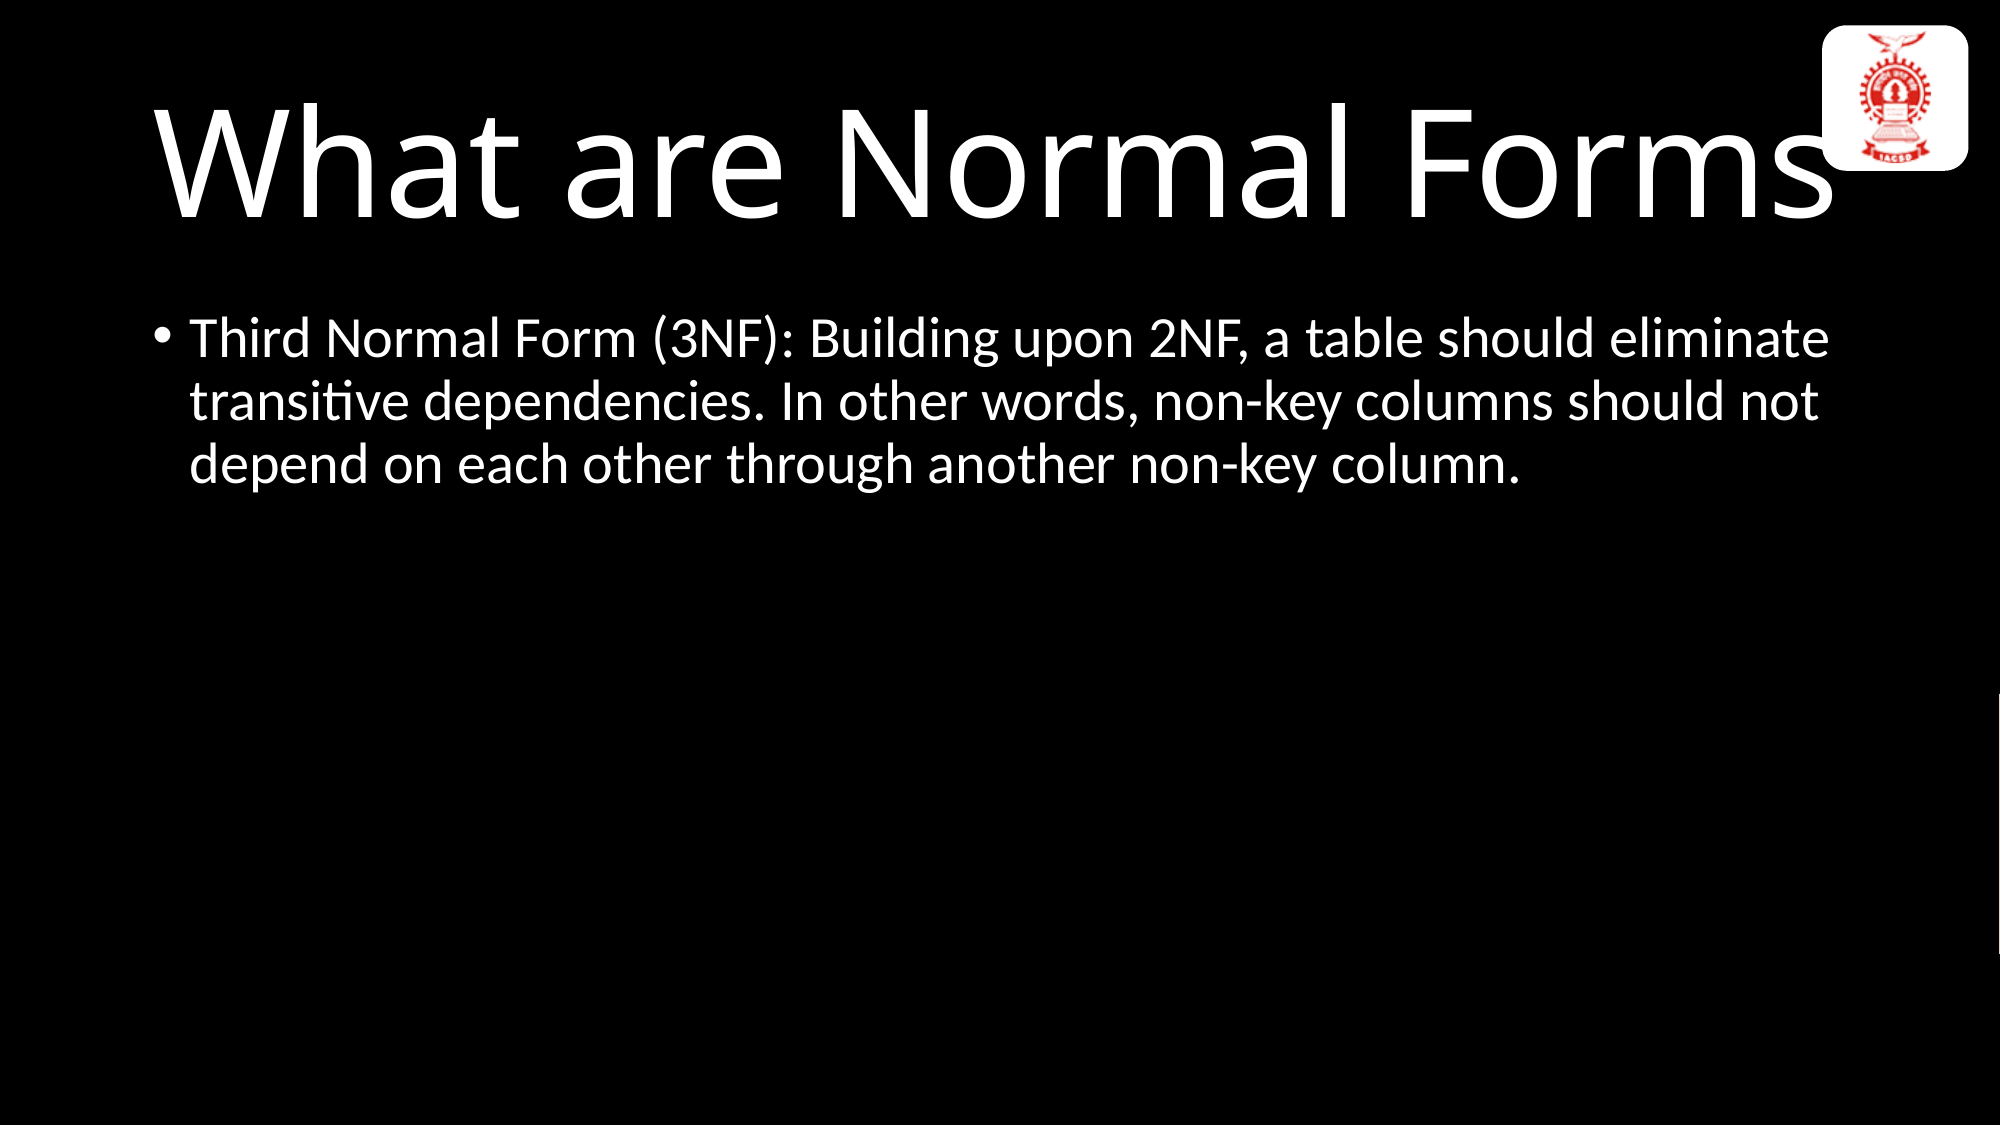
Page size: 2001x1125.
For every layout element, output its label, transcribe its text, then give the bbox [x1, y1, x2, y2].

picture [1804, 31, 1987, 165]
text_box What are Normal Forms [137, 59, 1863, 278]
list Third Normal Form (3NF): Building upon 2NF, a table should eliminate transitive dependencies. In other words, non-key columns should not depend on each other through another non-key column. [137, 299, 1863, 1014]
